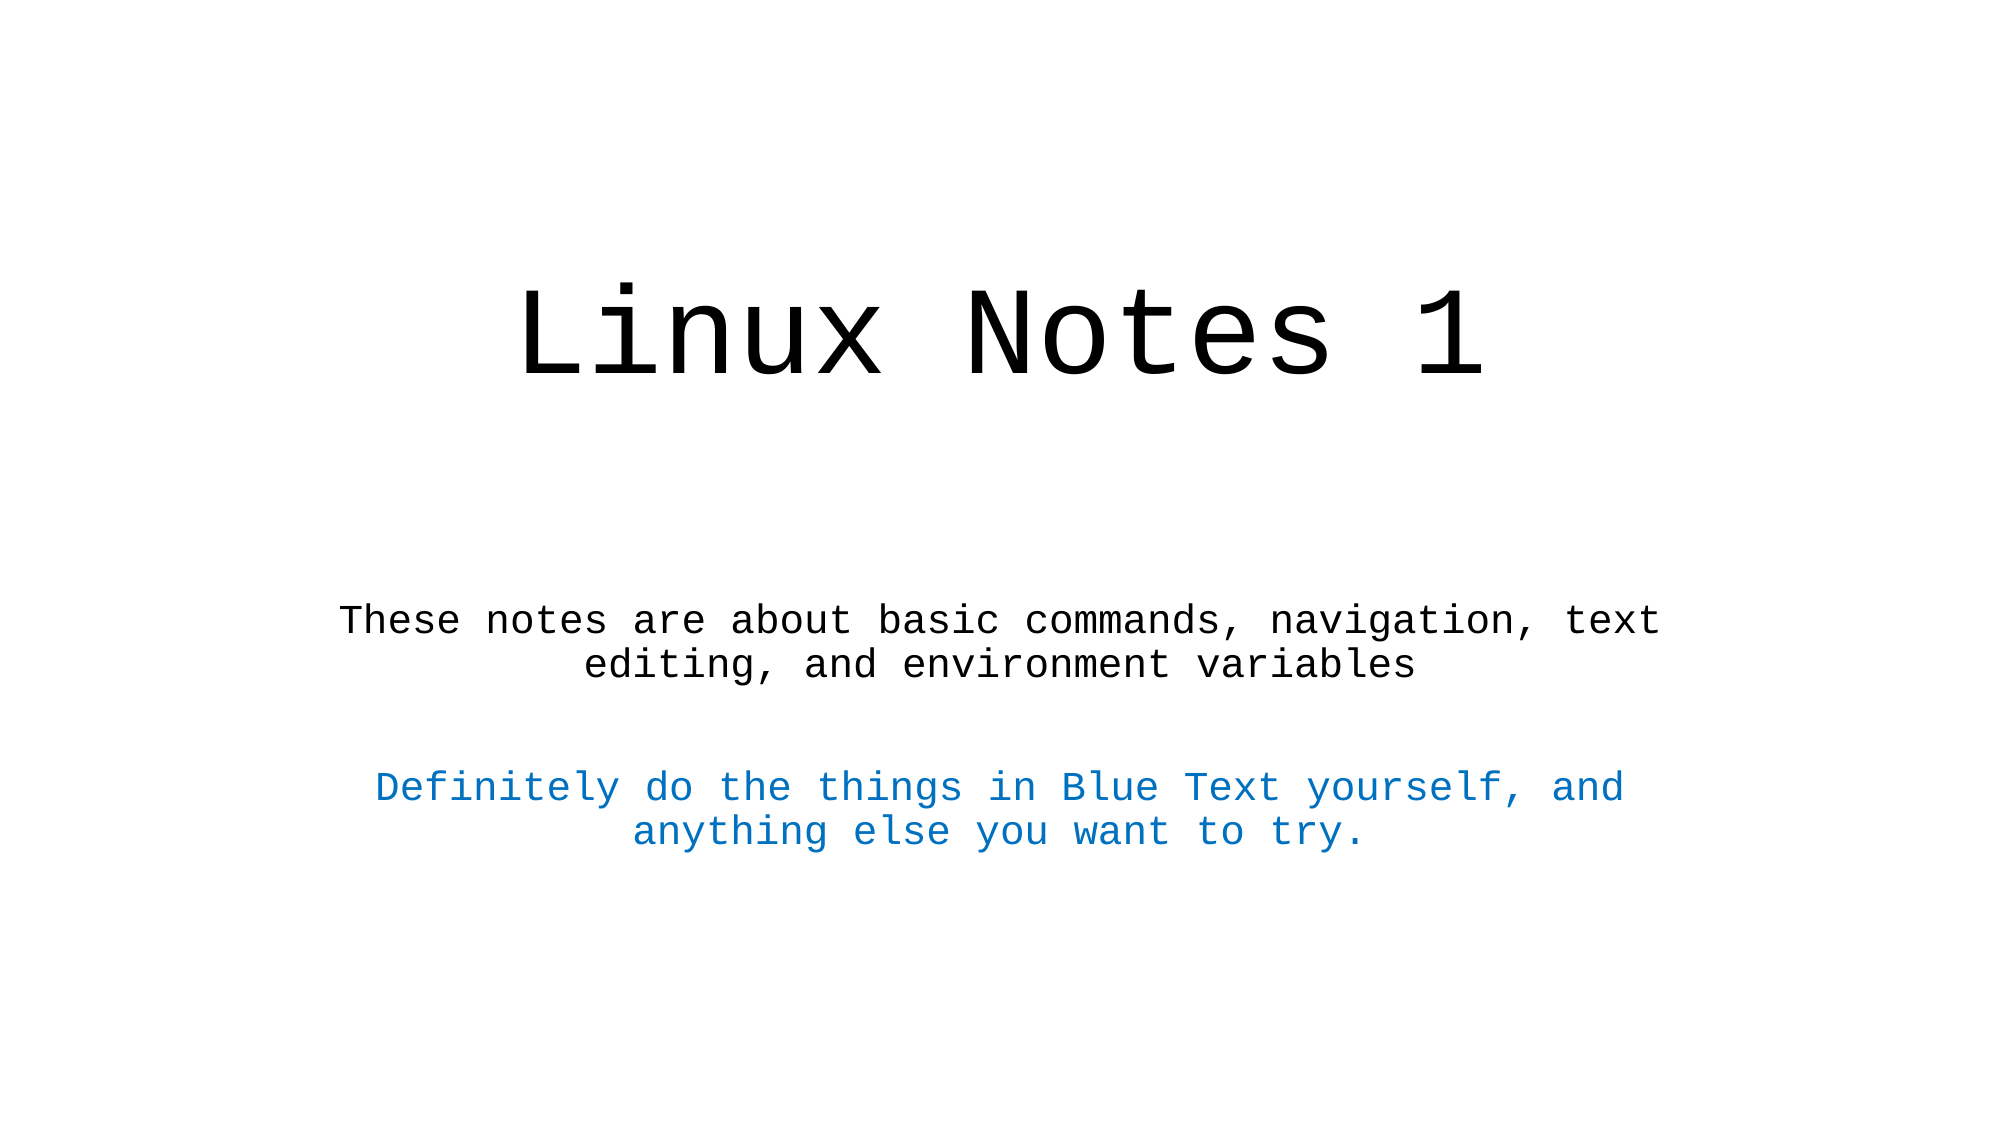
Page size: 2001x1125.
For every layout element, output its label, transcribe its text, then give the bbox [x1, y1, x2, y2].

subtitle These notes are about basic commands, navigation, text editing, and environment variables Definitely do the things in Blue Text yourself, and anything else you want to try. [249, 590, 1750, 863]
title Linux Notes 1 [249, 184, 1750, 409]
